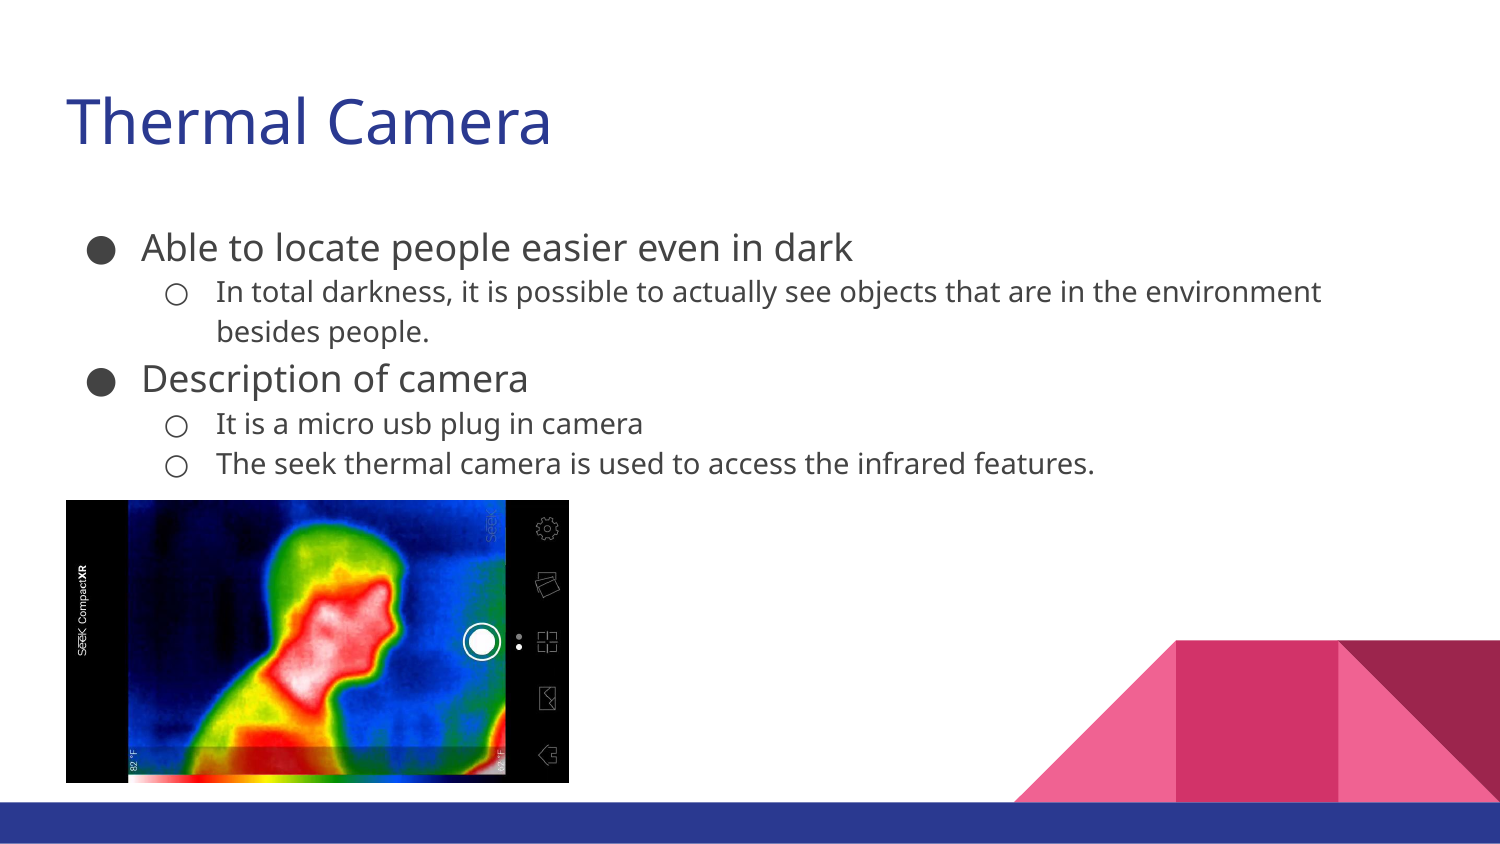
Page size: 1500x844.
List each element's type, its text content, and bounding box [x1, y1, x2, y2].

title Thermal Camera [51, 67, 1449, 167]
picture [65, 499, 569, 783]
list Able to locate people easier even in dark In total darkness, it is possible to actually see objects that are in the environment besides people. Description of camera It is a micro usb plug in camera The seek thermal camera is used to access the infrared features. [51, 201, 1449, 750]
